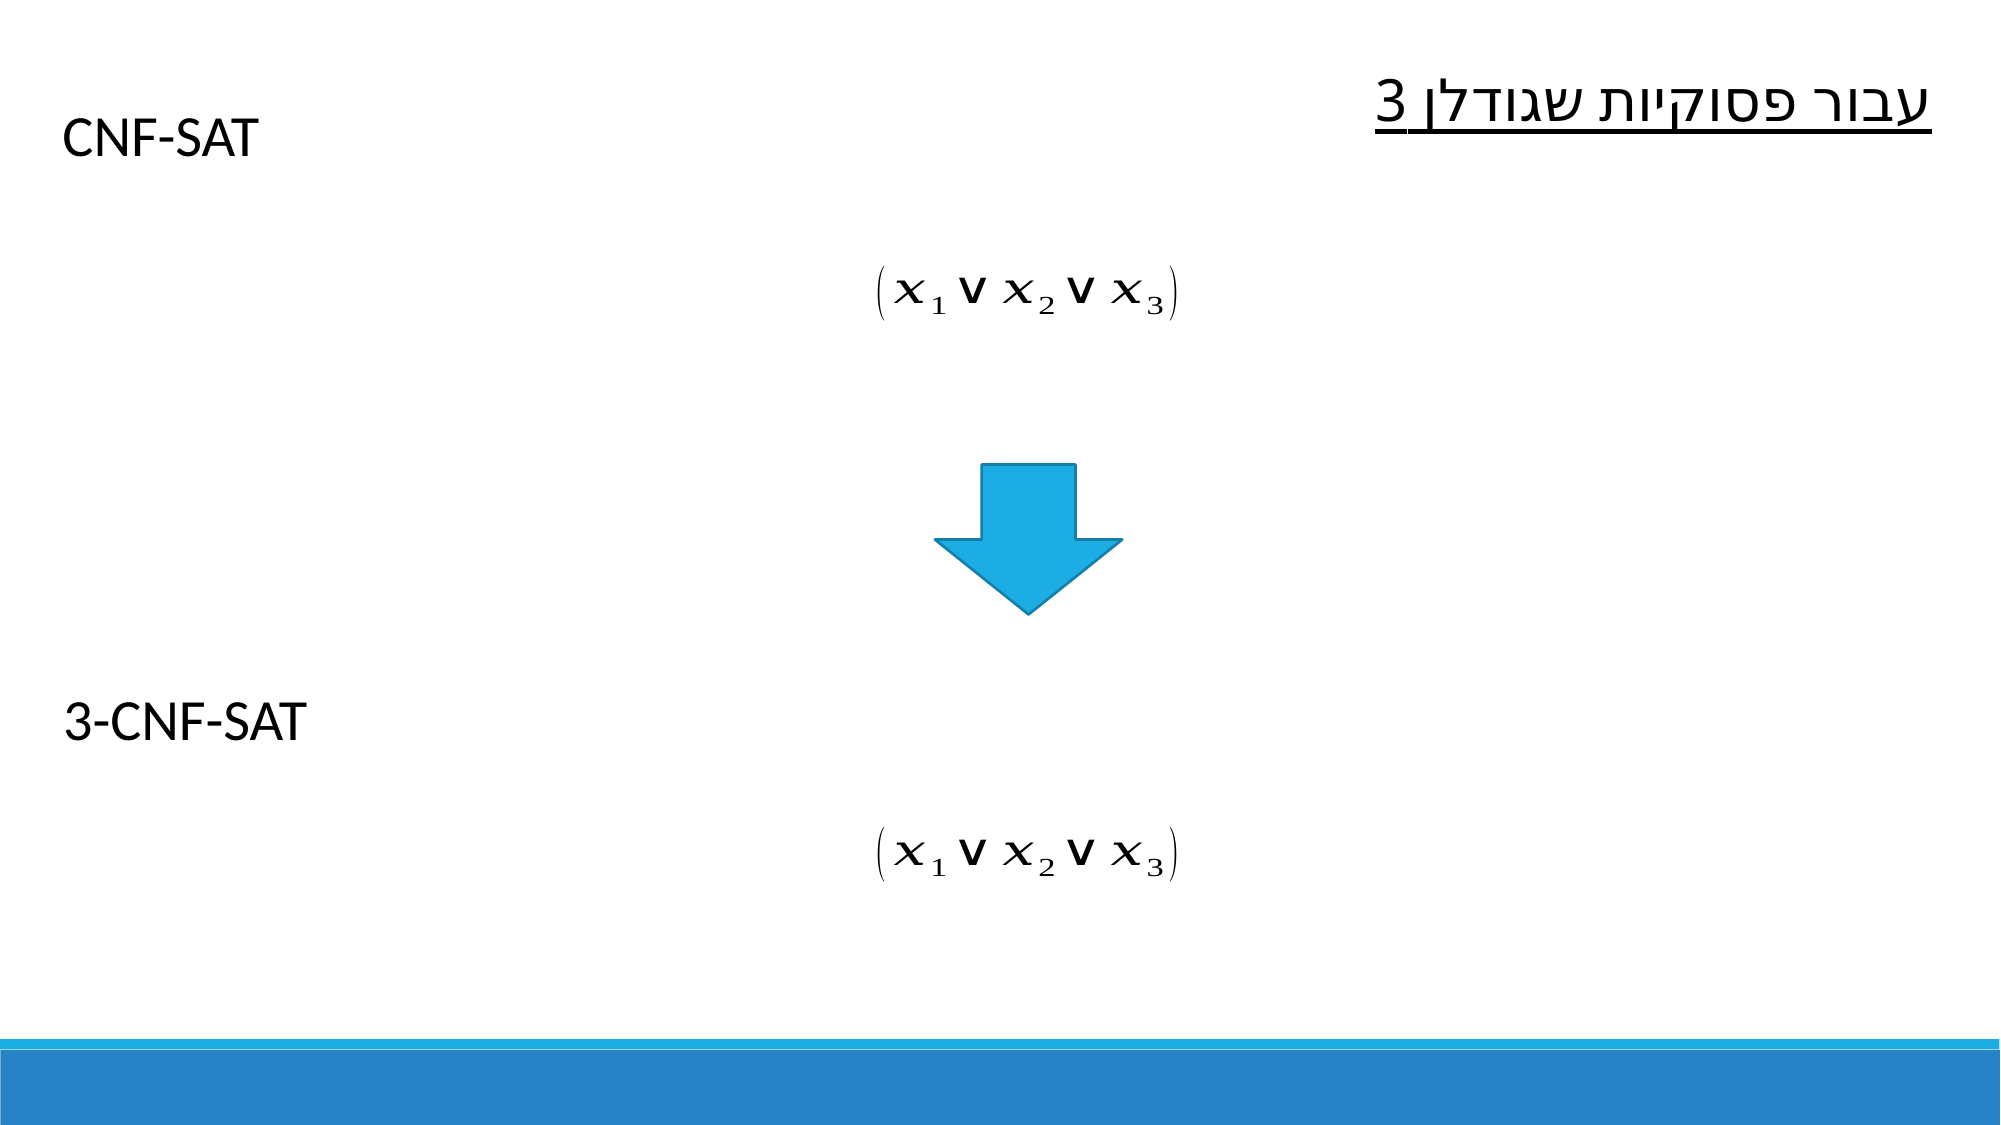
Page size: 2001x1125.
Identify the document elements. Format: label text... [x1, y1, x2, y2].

text_box עבור פסוקיות שגודלן 3 [1375, 63, 1932, 134]
text_box CNF-SAT [62, 98, 260, 169]
text_box [933, 463, 1124, 616]
text_box 3-CNF-SAT [63, 681, 308, 752]
